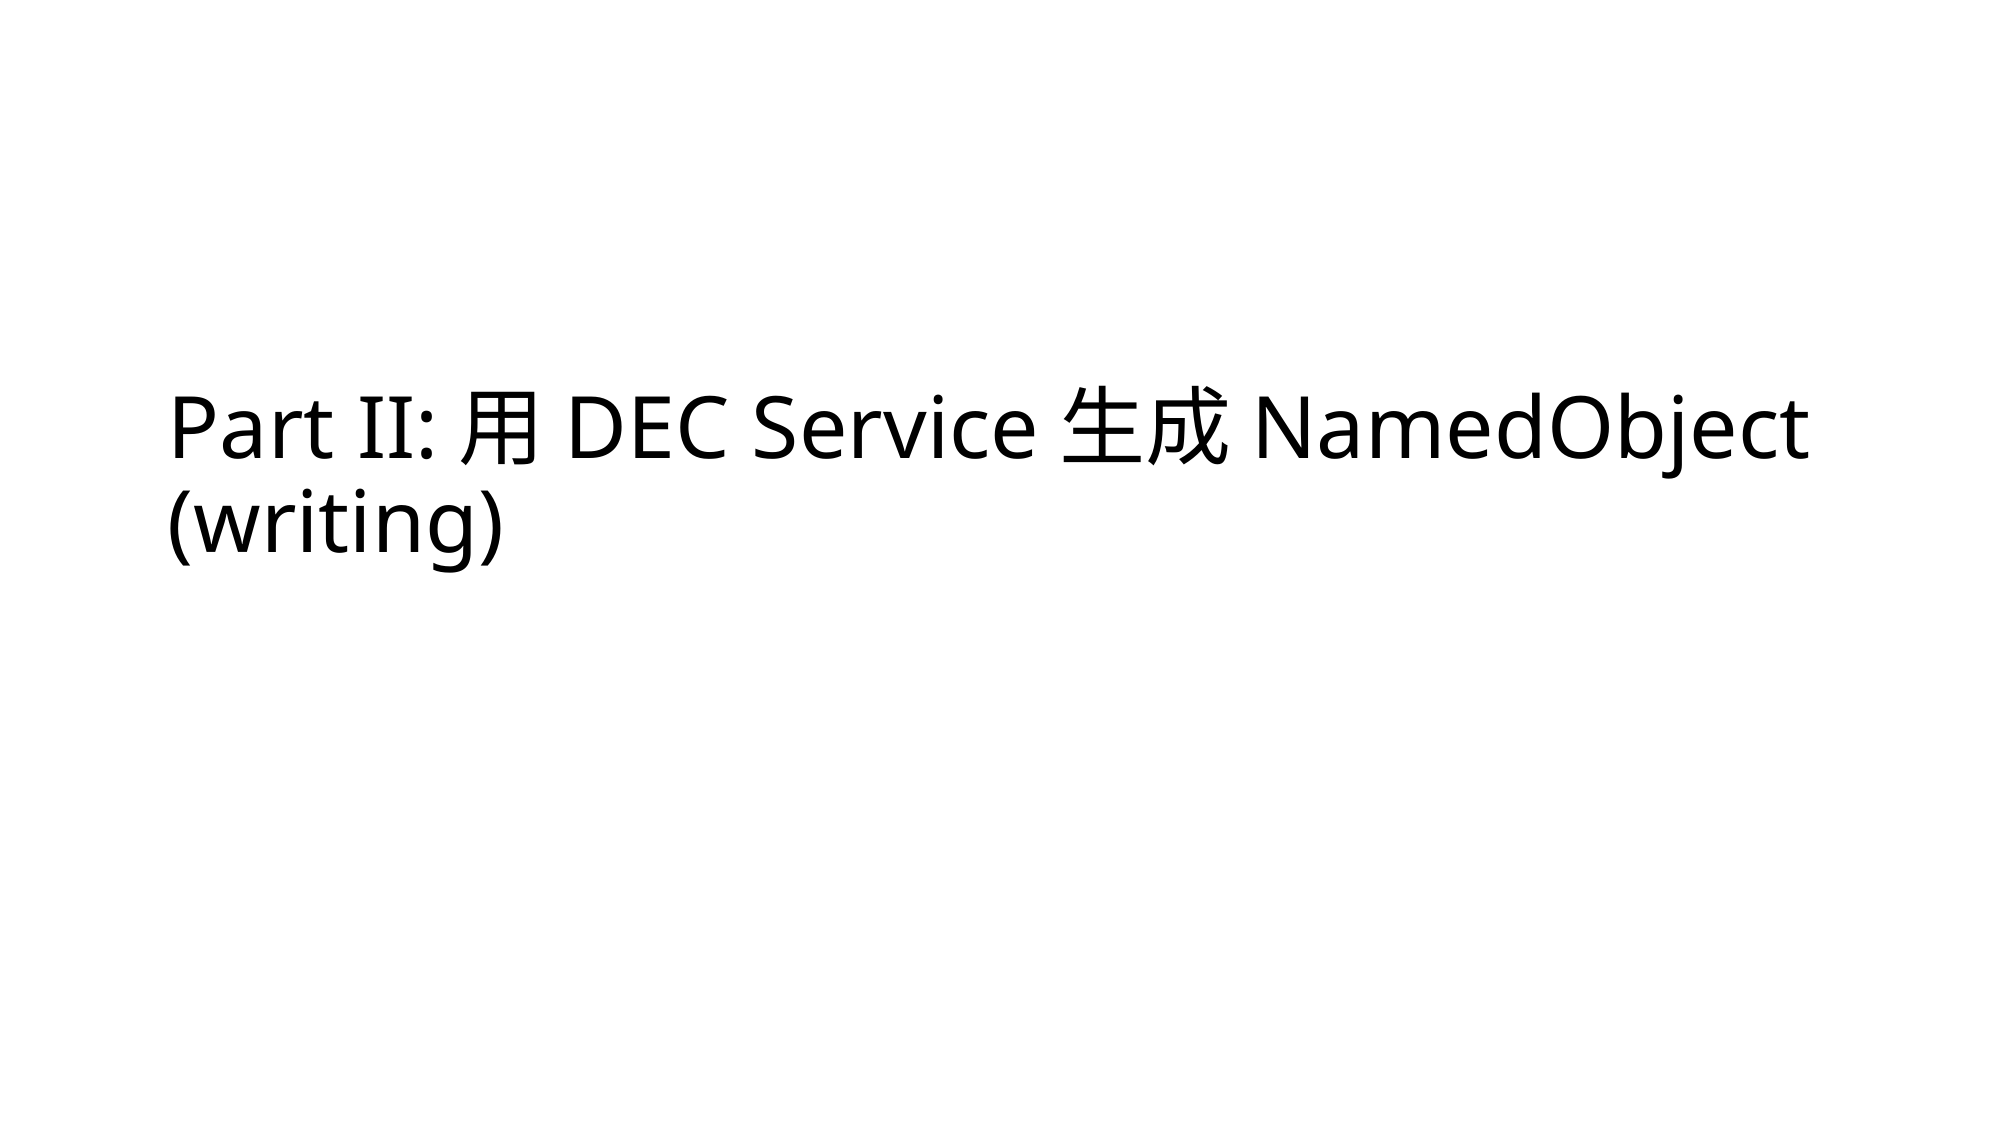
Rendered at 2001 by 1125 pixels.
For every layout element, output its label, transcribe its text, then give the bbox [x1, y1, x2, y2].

title Part II:用DEC Service生成NamedObject (writing) [152, 375, 1878, 580]
